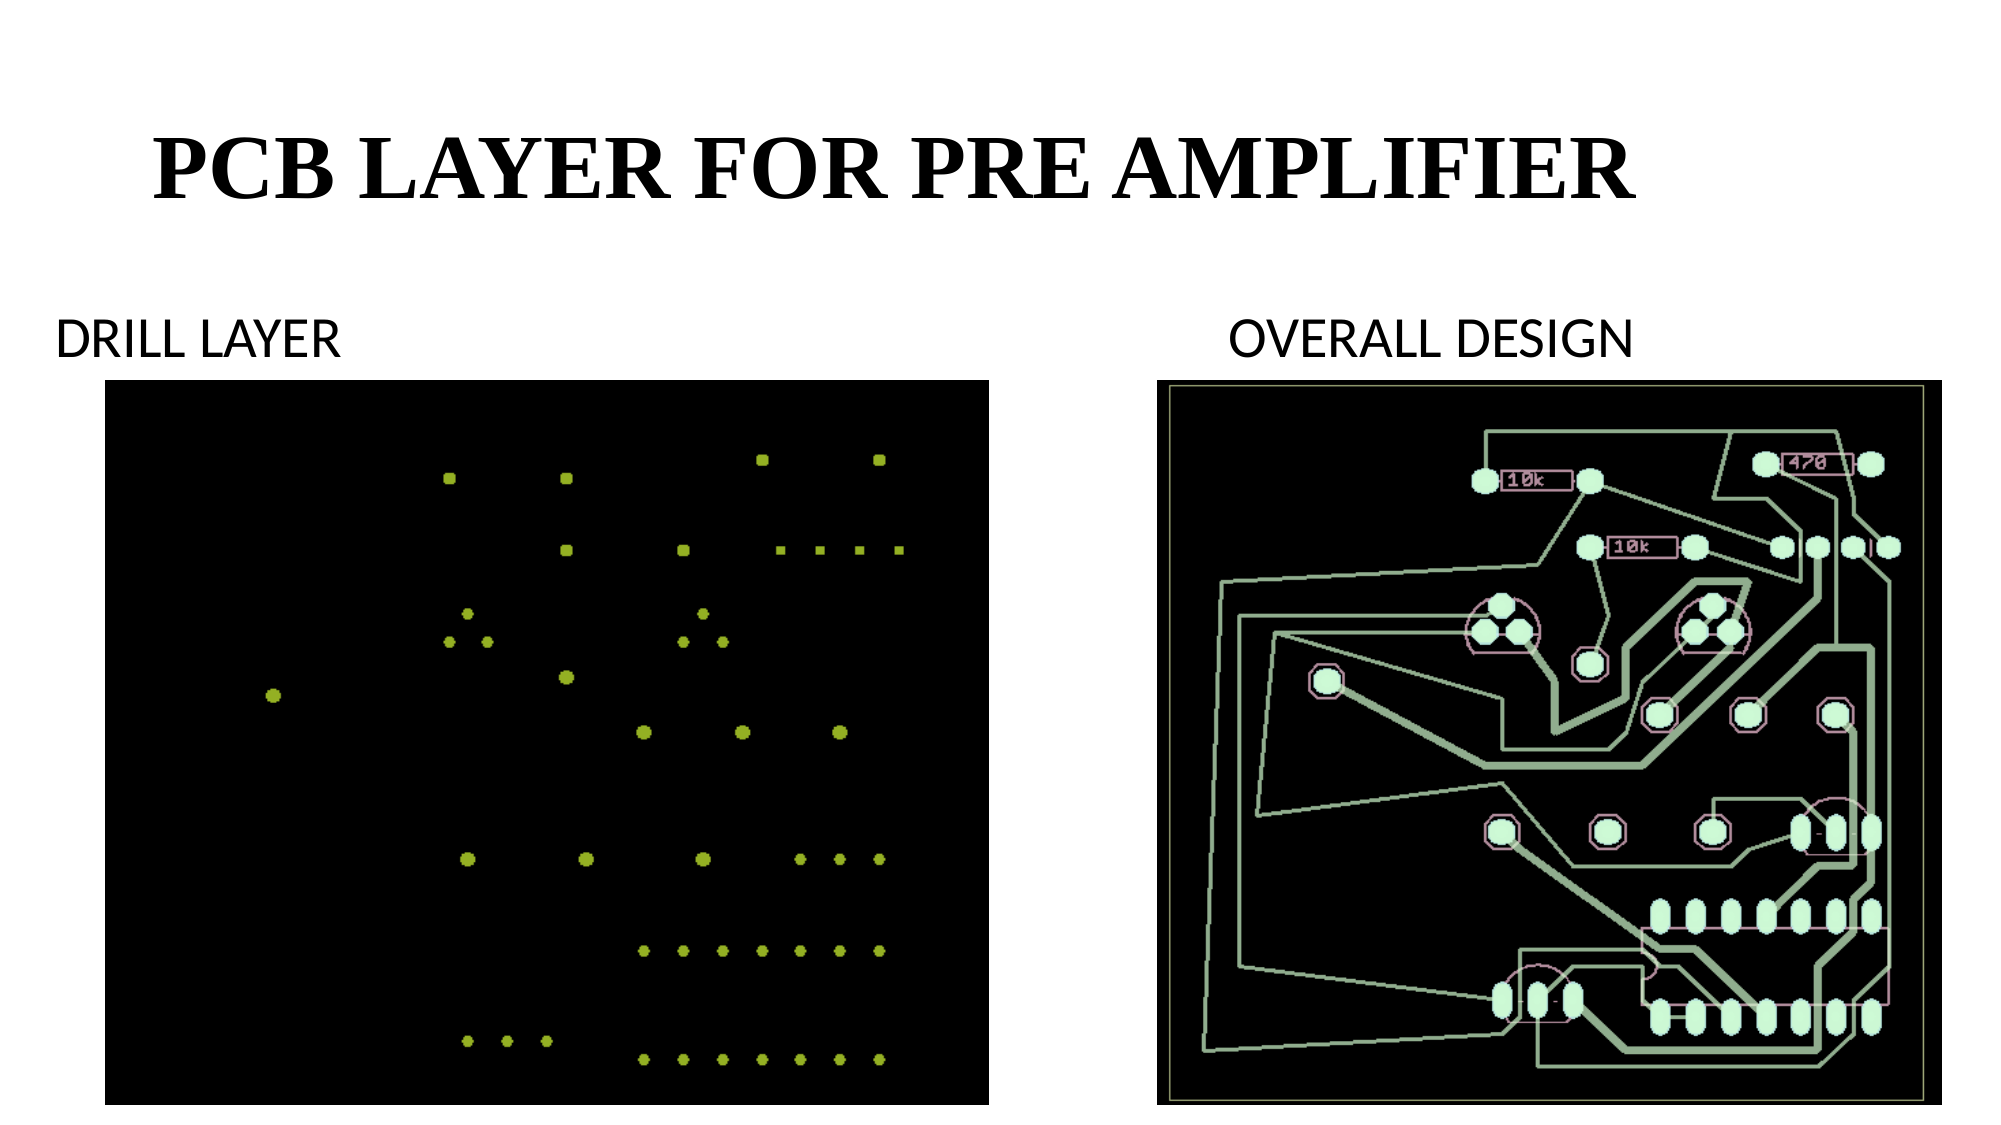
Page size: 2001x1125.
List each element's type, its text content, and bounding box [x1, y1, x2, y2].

title PCB LAYER FOR PRE AMPLIFIER [137, 59, 1863, 278]
picture [1157, 380, 1942, 1105]
list DRILL LAYER OVERALL DESIGN [40, 299, 1982, 1105]
picture [105, 380, 989, 1105]
